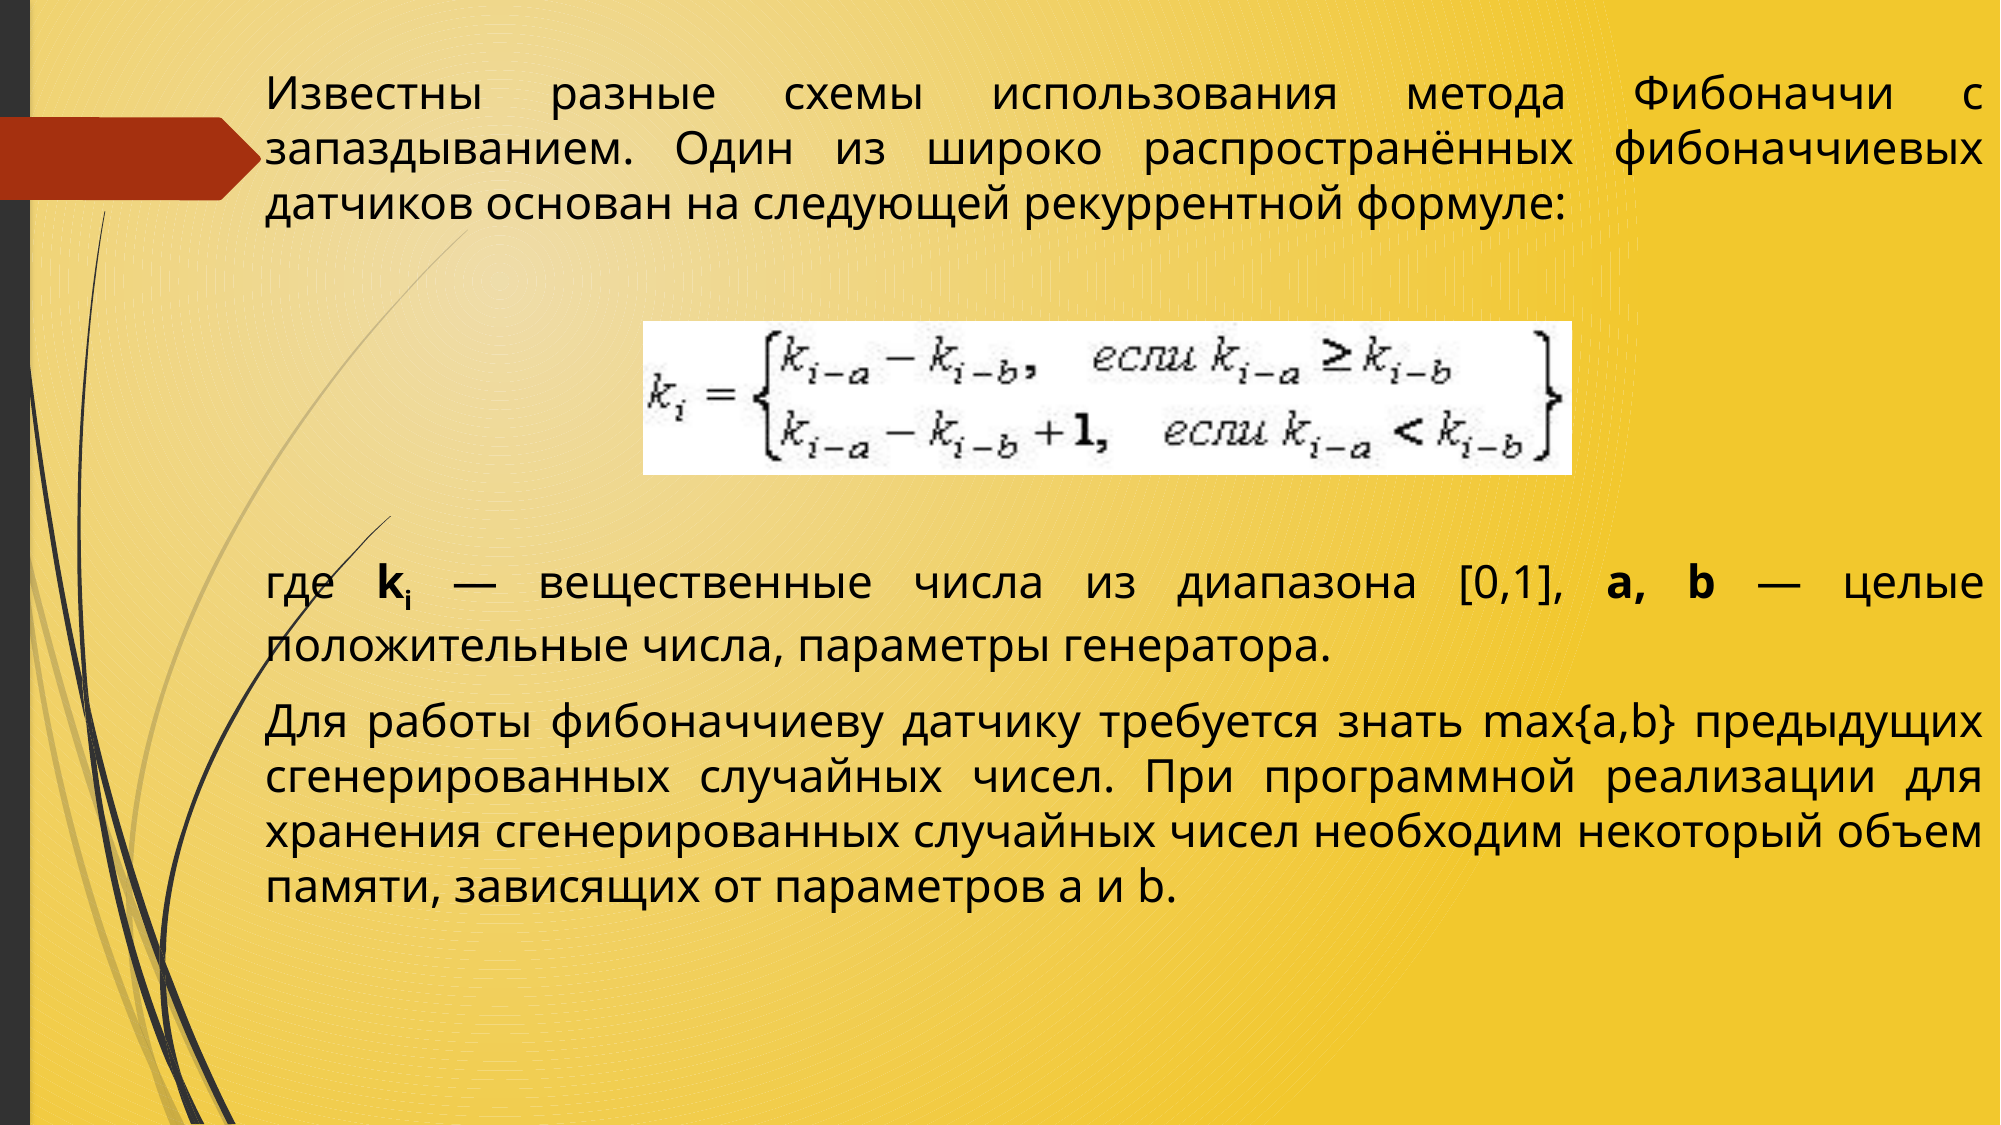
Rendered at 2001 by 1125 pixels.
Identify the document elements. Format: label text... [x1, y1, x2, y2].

list Известны разные схемы использования метода Фибоначчи с запаздыванием. Один из широко распространённых фибоначчиевых датчиков основан на следующей рекуррентной формуле: где ki — вещественные числа из диапазона [0,1], a, b — целые положительные числа, параметры генератора. Для работы фибоначчиеву датчику требуется знать max{a,b} предыдущих сгенерированных случайных чисел. При программной реализации для хранения сгенерированных случайных чисел необходим некоторый объем памяти, зависящих от параметров a и b. [249, 56, 2000, 1035]
picture [643, 321, 1573, 476]
